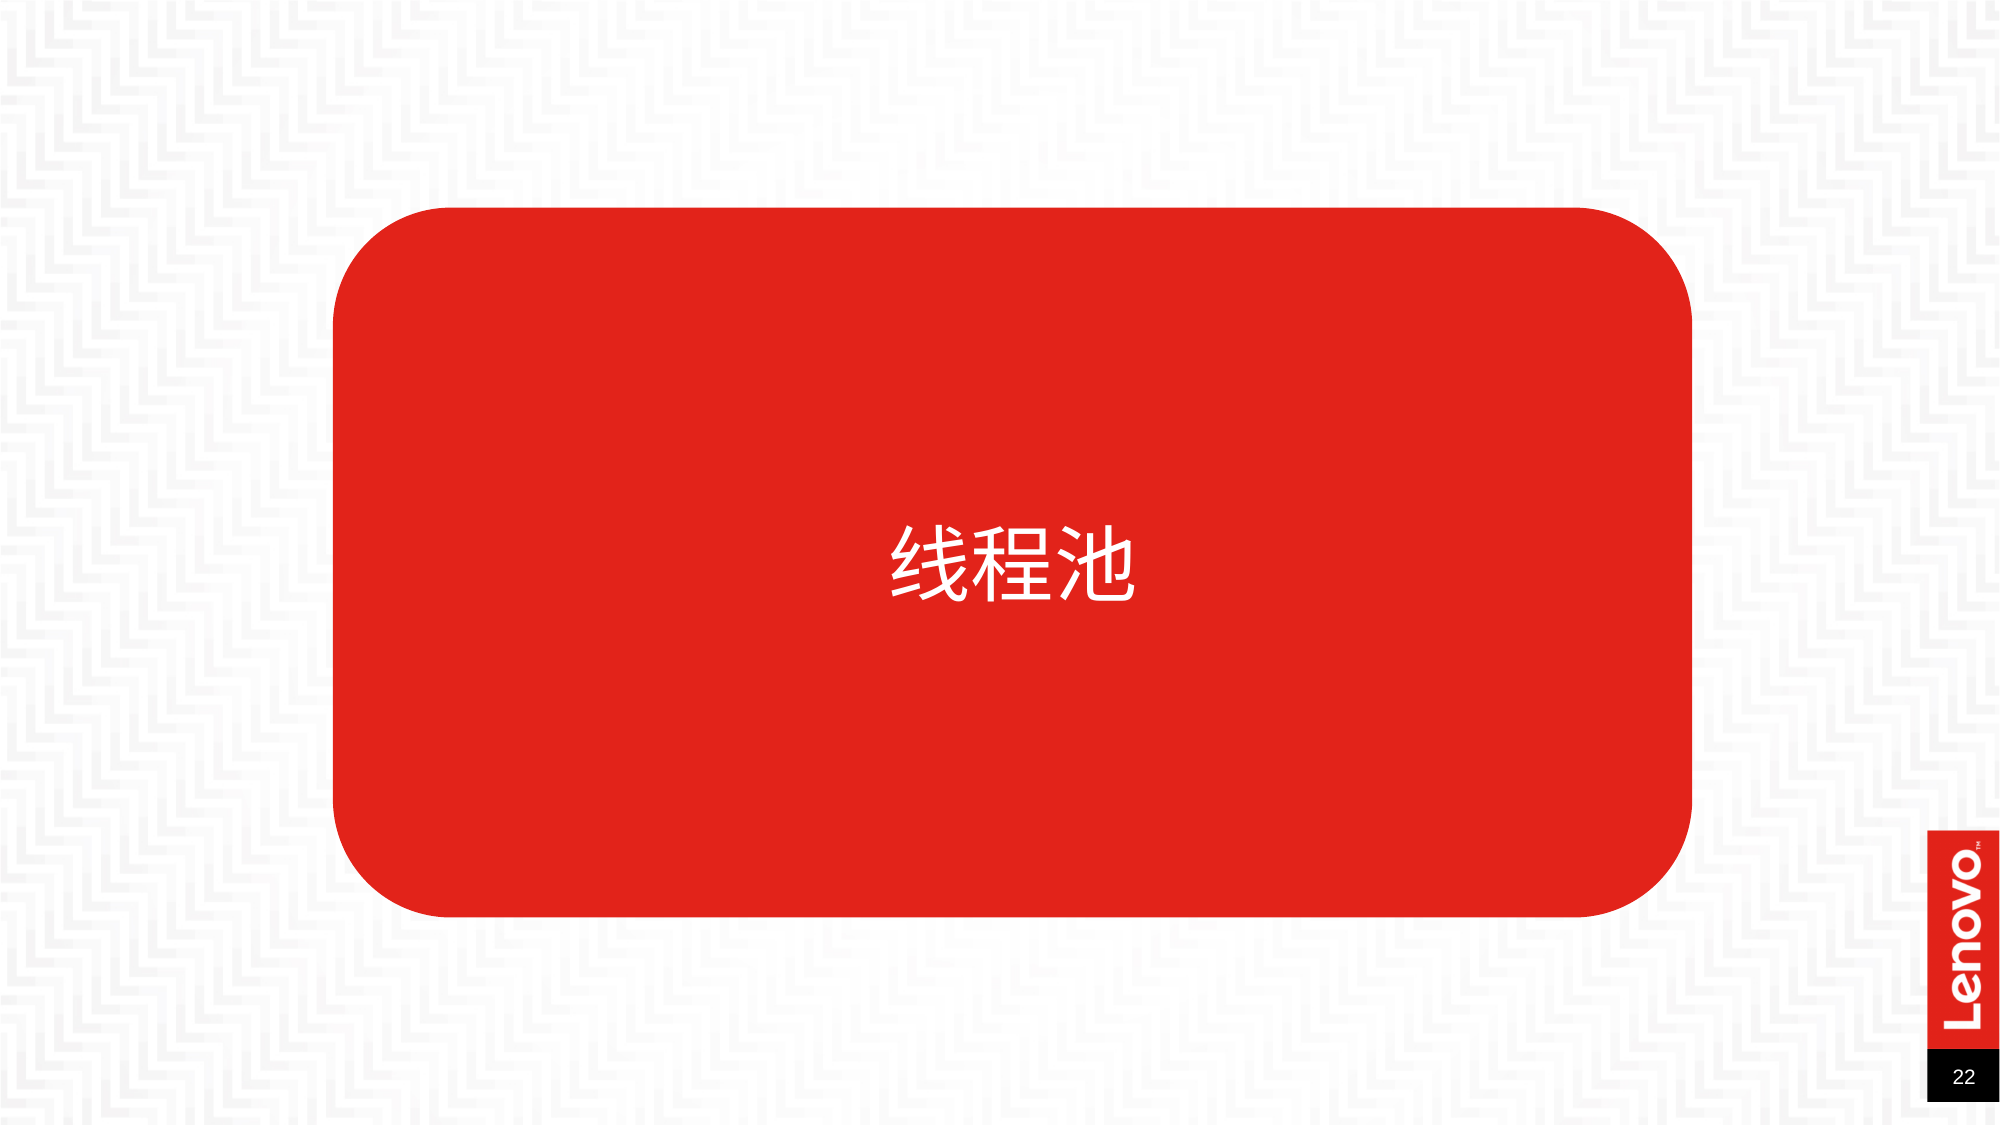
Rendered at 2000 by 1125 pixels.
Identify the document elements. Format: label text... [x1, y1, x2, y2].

picture [0, 0, 2000, 1125]
text_box 线程池 [330, 205, 1695, 920]
picture [1928, 831, 2000, 1049]
